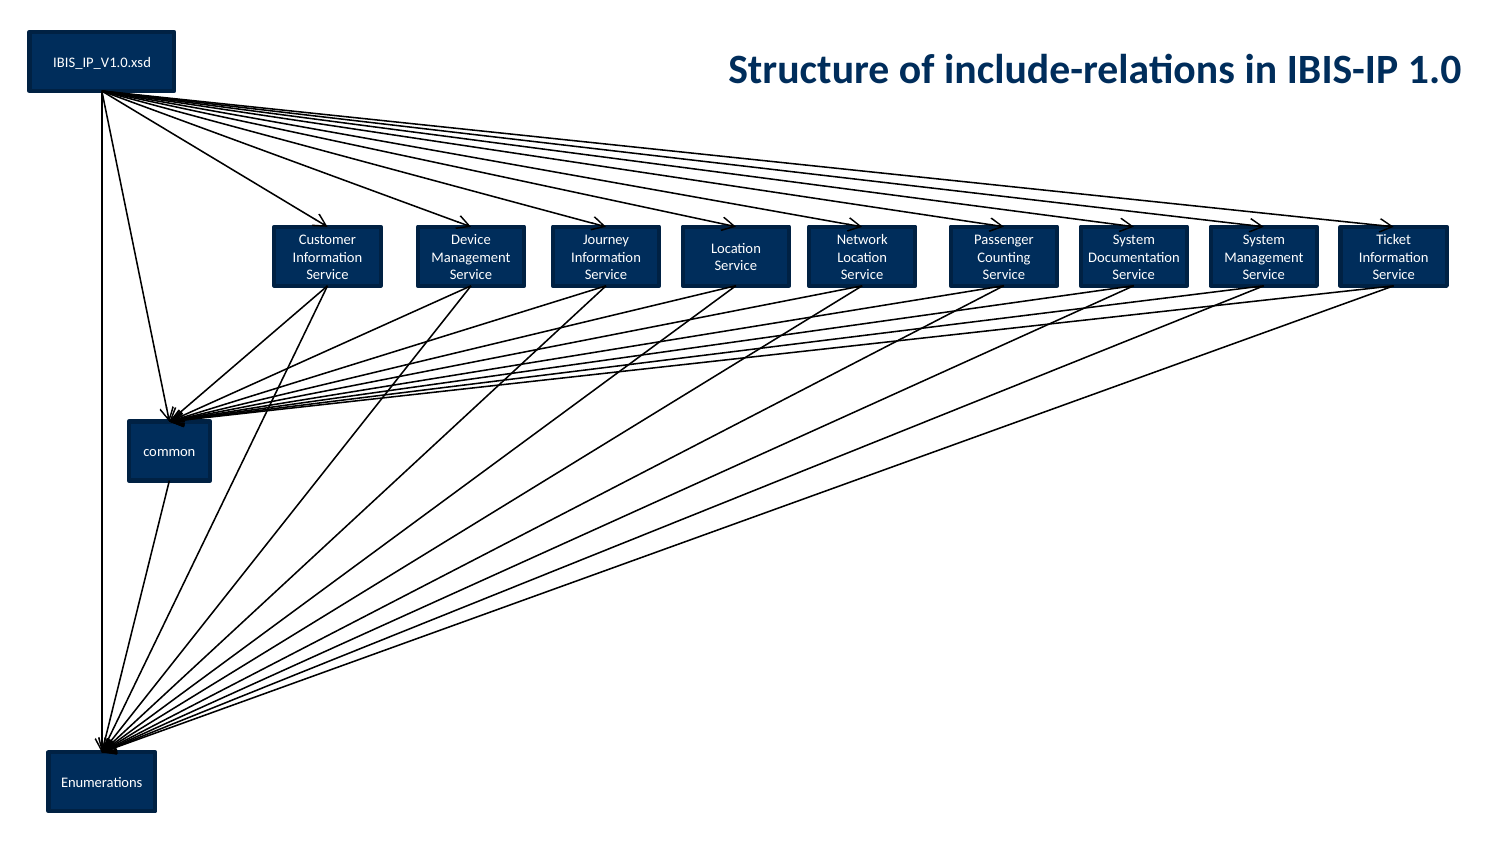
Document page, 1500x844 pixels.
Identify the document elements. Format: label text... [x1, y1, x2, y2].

text_box Customer Information Service [272, 238, 383, 282]
text_box IBIS_IP_V1.0.xsd [27, 30, 176, 93]
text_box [101, 285, 1394, 753]
text_box Location Service [681, 238, 791, 282]
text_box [101, 90, 1005, 227]
text_box Passenger Counting Service [949, 237, 1059, 282]
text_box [1136, 90, 1394, 227]
title Structure of include-relations in IBIS-IP 1.0 [690, 33, 1500, 137]
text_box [1006, 90, 1135, 227]
text_box Ticket Information Service [1338, 225, 1449, 288]
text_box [106, 238, 170, 282]
text_box Device Management Service [416, 238, 526, 282]
text_box Journey Information Service [551, 238, 661, 282]
text_box Network Location Service [807, 237, 917, 282]
text_box System Management Service [1209, 235, 1319, 283]
text_box System Documentation Service [1079, 236, 1189, 282]
text_box Enumerations [46, 750, 157, 813]
